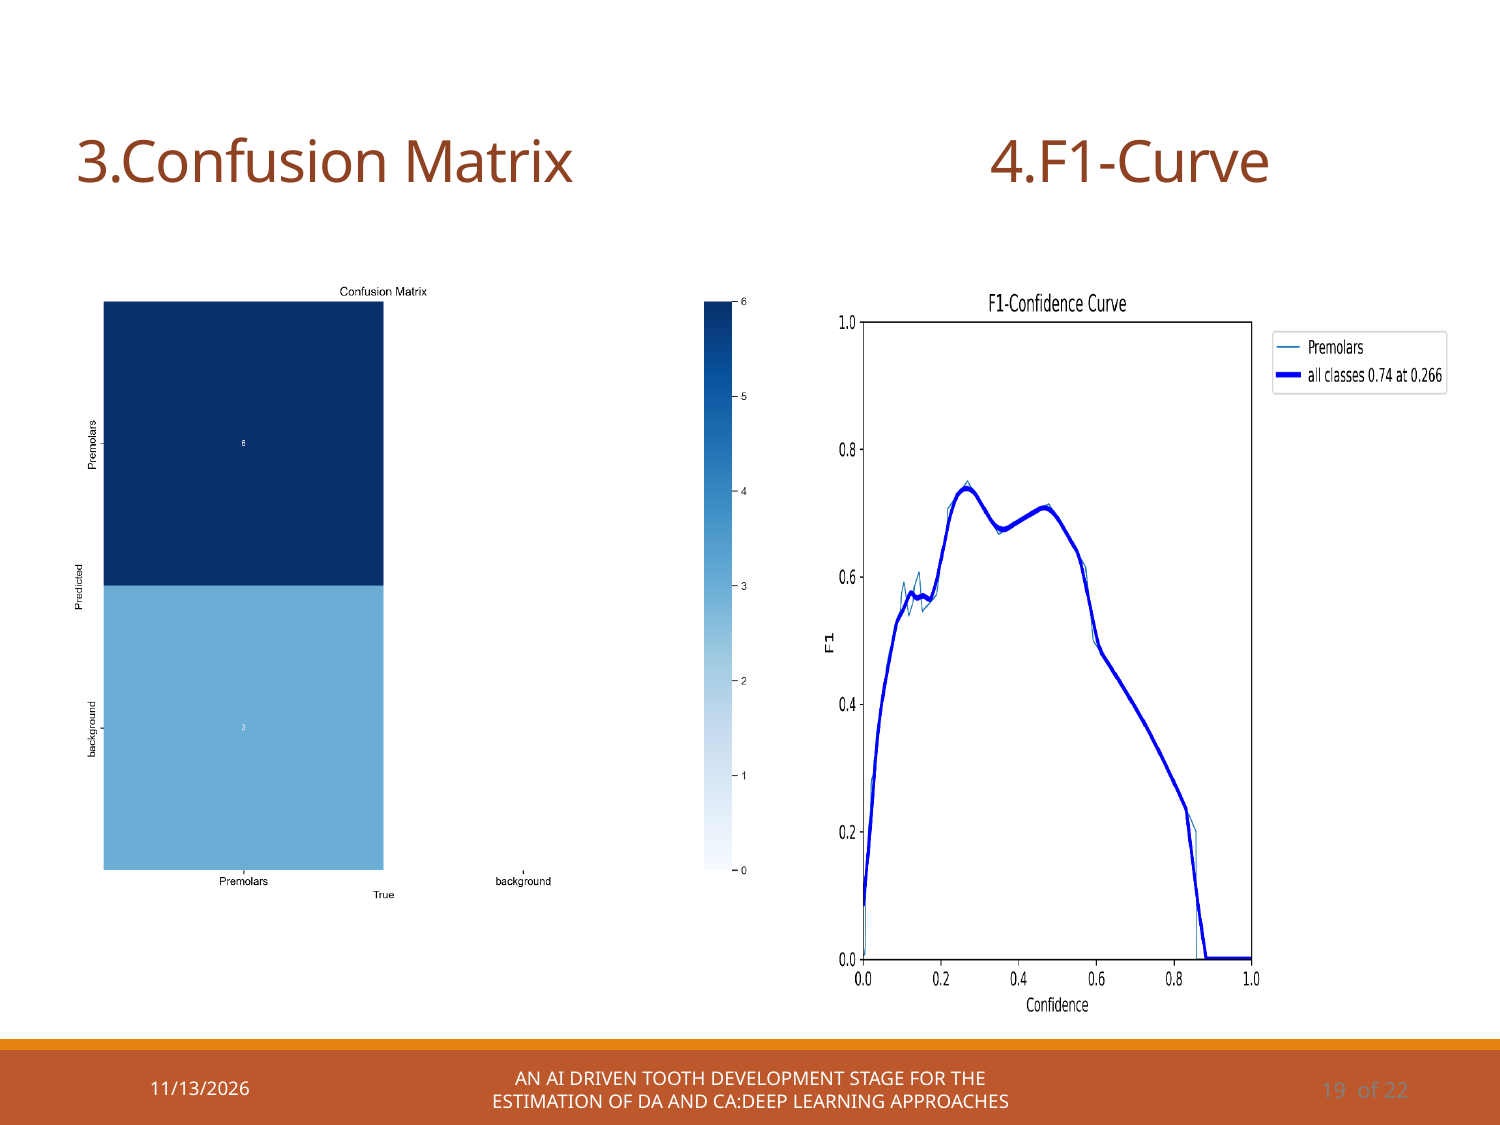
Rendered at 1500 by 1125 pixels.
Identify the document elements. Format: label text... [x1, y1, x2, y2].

picture [0, 272, 1463, 1036]
slide_number 19 of 22 [1262, 1059, 1424, 1120]
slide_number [134, 1059, 440, 1120]
title 3.Confusion Matrix 4.F1-Curve [61, 0, 1299, 202]
footer AN AI DRIVEN TOOTH DEVELOPMENT STAGE FOR THE ESTIMATION OF DA AND CA:DEEP LEARNING APPROACHES [453, 1059, 1047, 1120]
